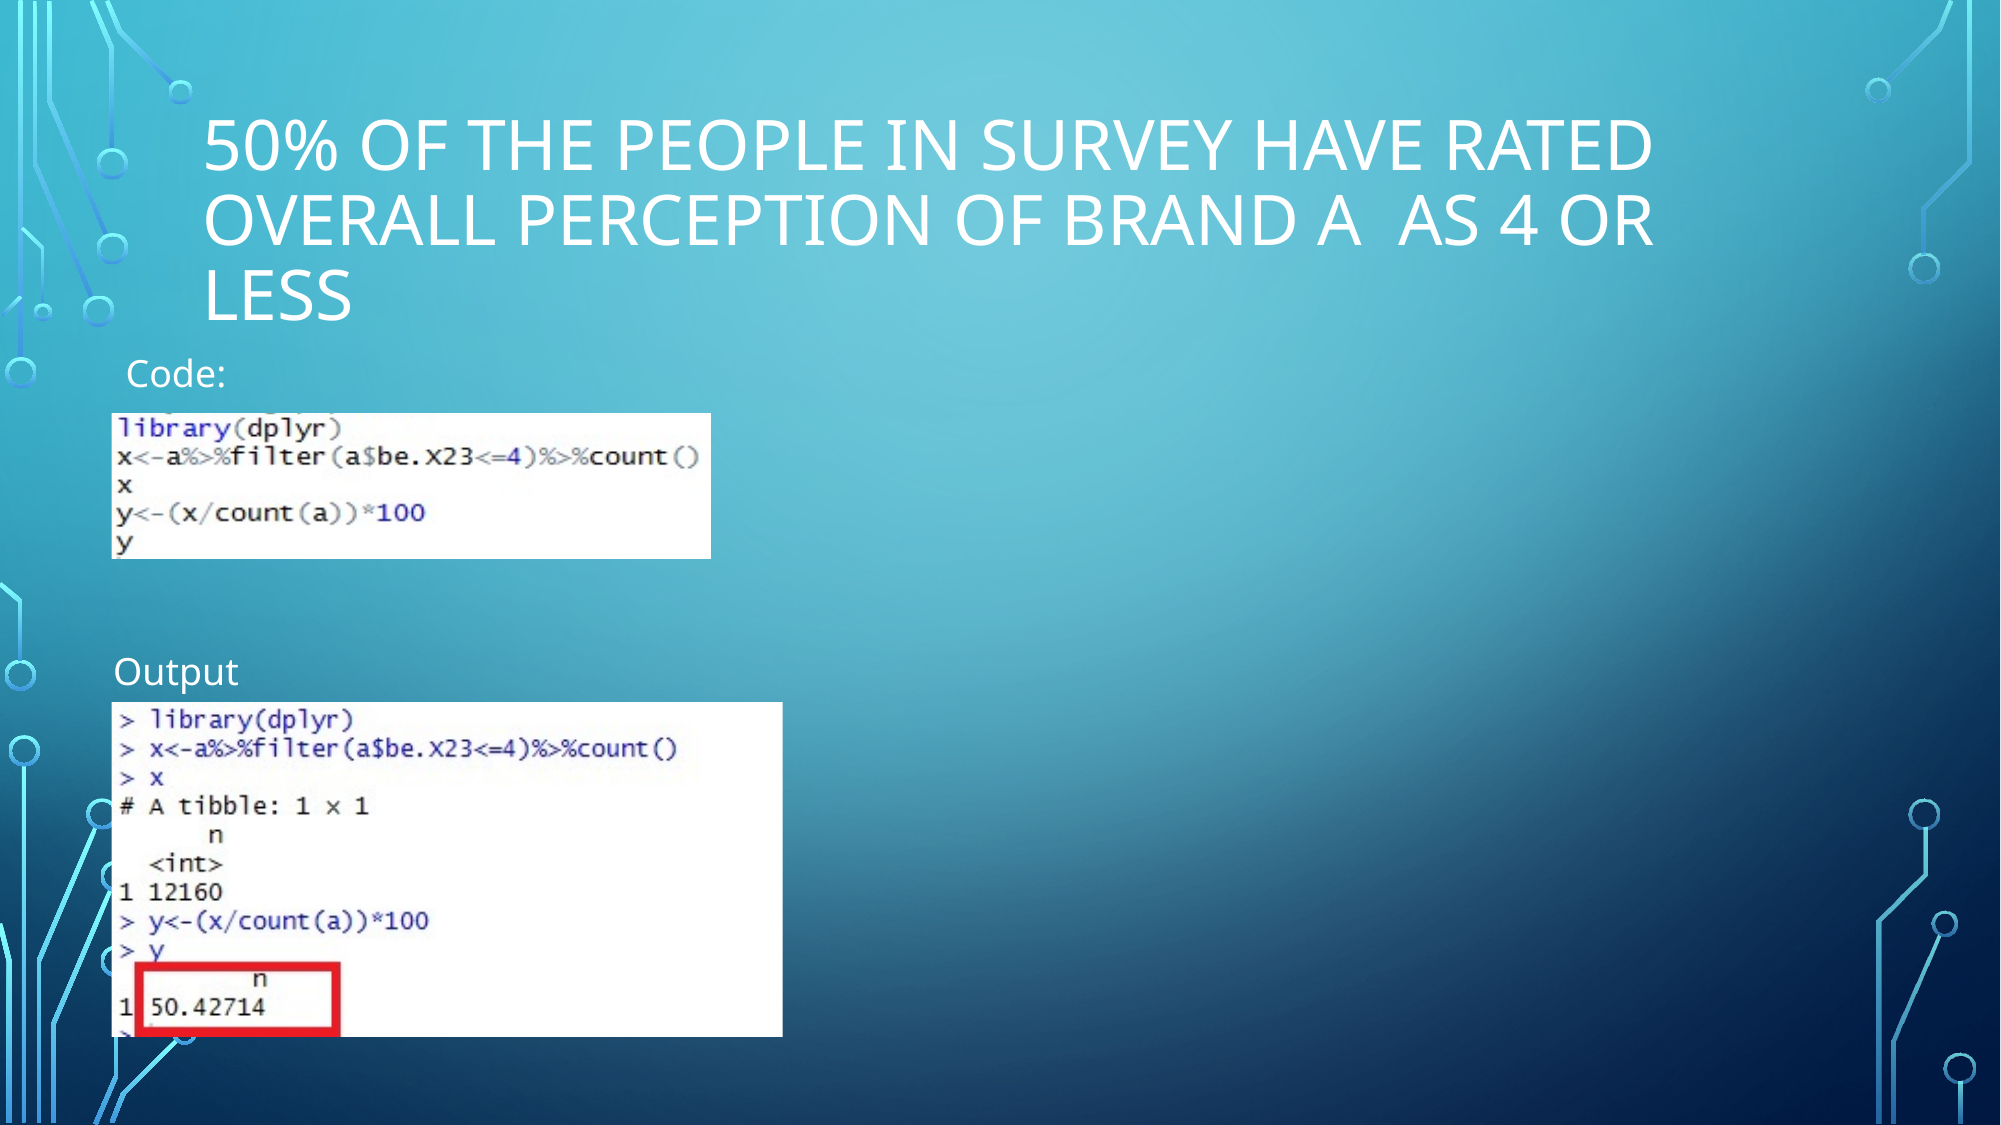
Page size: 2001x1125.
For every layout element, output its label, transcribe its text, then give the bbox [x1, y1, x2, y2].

title 50% of the people in survey have rated overall perception of Brand A as 4 or less [187, 101, 1813, 344]
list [111, 412, 712, 559]
text_box Output [98, 640, 254, 701]
picture [111, 701, 783, 1038]
text_box Code: [110, 342, 242, 402]
